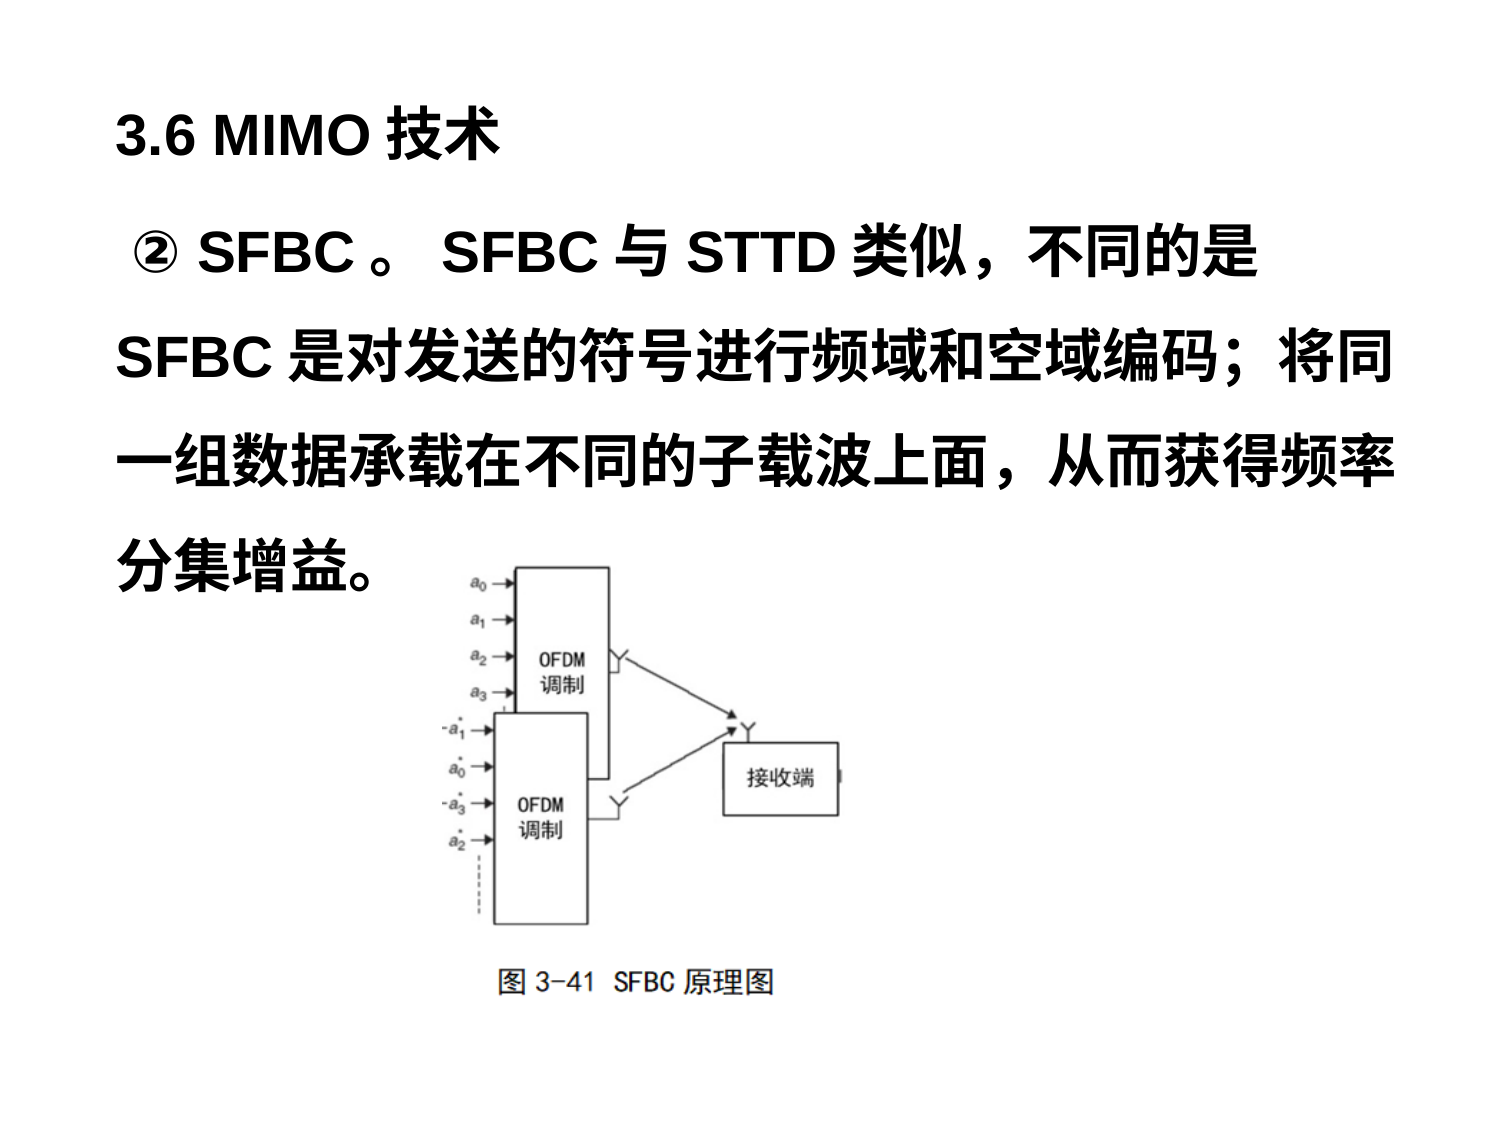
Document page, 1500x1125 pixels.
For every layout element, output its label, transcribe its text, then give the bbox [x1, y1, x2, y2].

picture [442, 550, 857, 1000]
list 3.6 MIMO技术 ② SFBC。SFBC与STTD类似，不同的是SFBC是对发送的符号进行频域和空域编码；将同一组数据承载在不同的子载波上面，从而获得频率分集增益。 [100, 90, 1427, 634]
